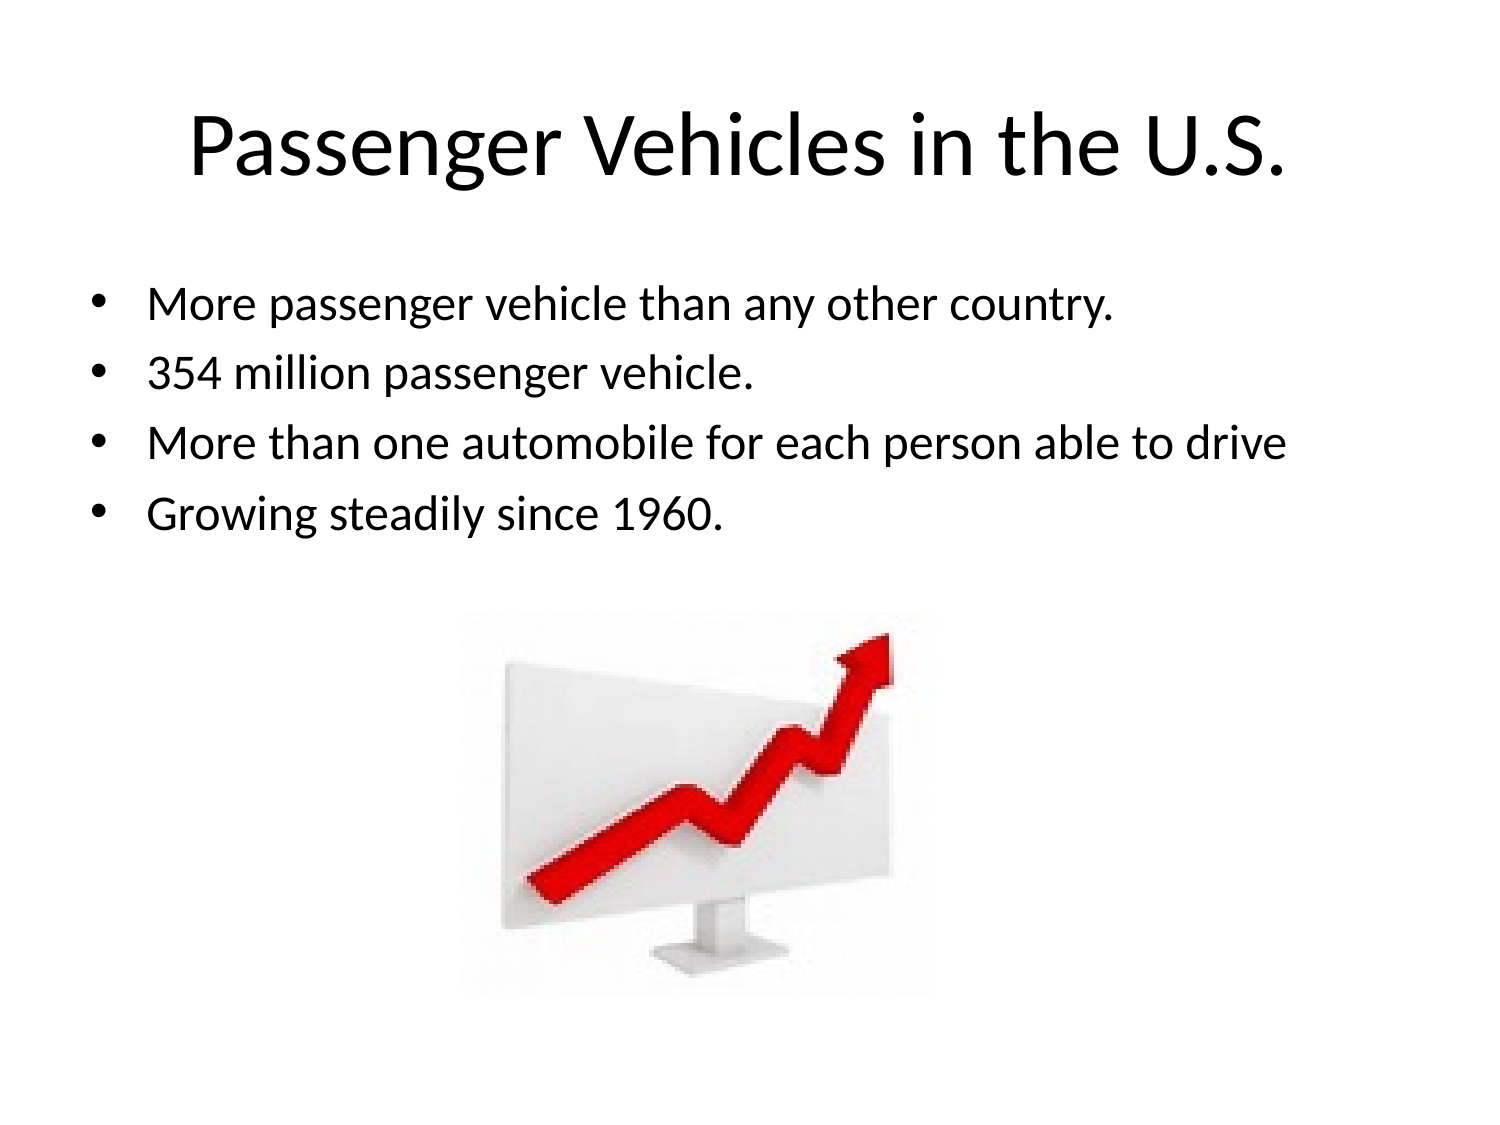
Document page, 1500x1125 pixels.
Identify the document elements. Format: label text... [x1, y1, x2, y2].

list More passenger vehicle than any other country. 354 million passenger vehicle. More than one automobile for each person able to drive Growing steadily since 1960. [75, 262, 1425, 625]
title Passenger Vehicles in the U.S. [75, 45, 1425, 233]
picture [462, 612, 938, 996]
